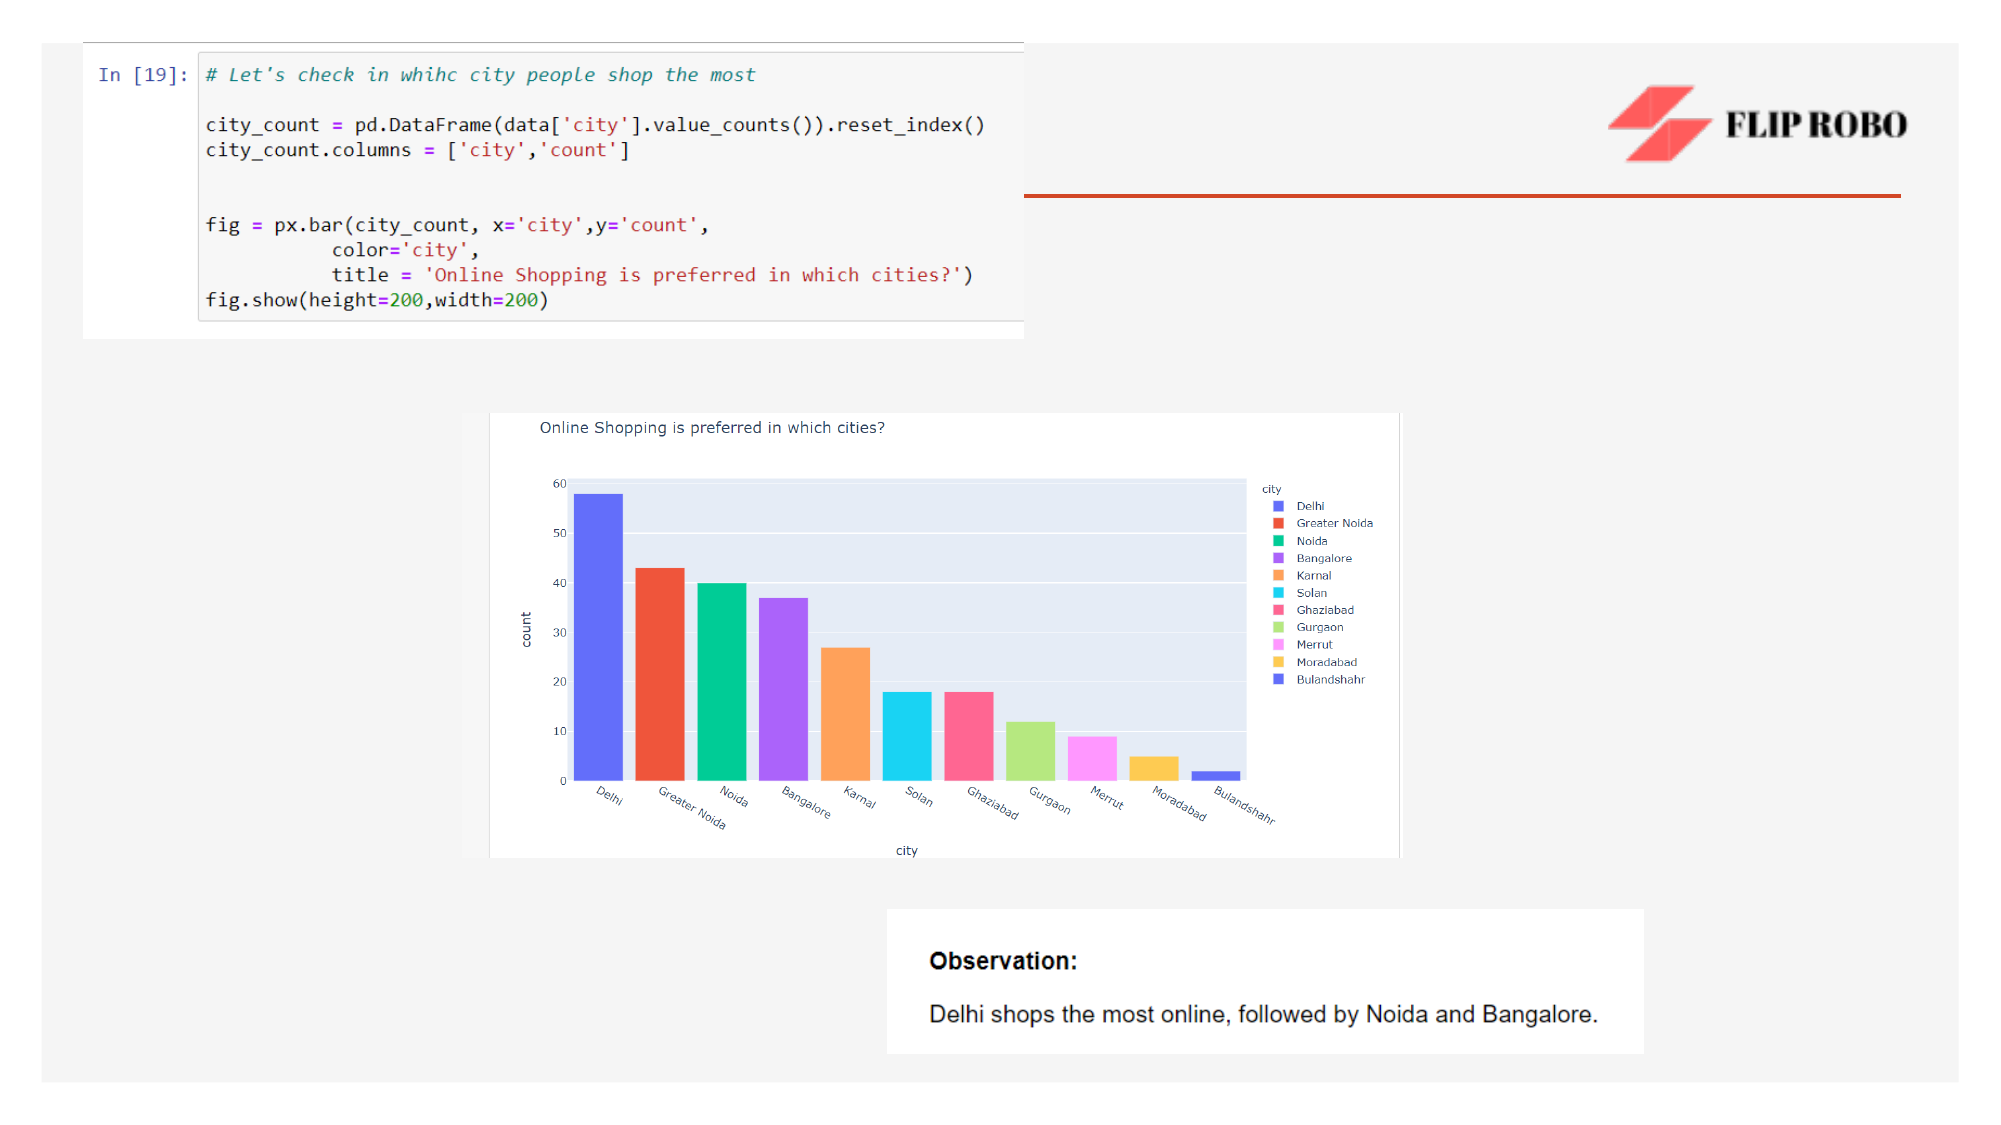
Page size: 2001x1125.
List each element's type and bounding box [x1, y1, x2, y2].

picture [1608, 73, 1915, 178]
picture [887, 909, 1644, 1054]
picture [462, 413, 1403, 858]
picture [83, 42, 1024, 339]
